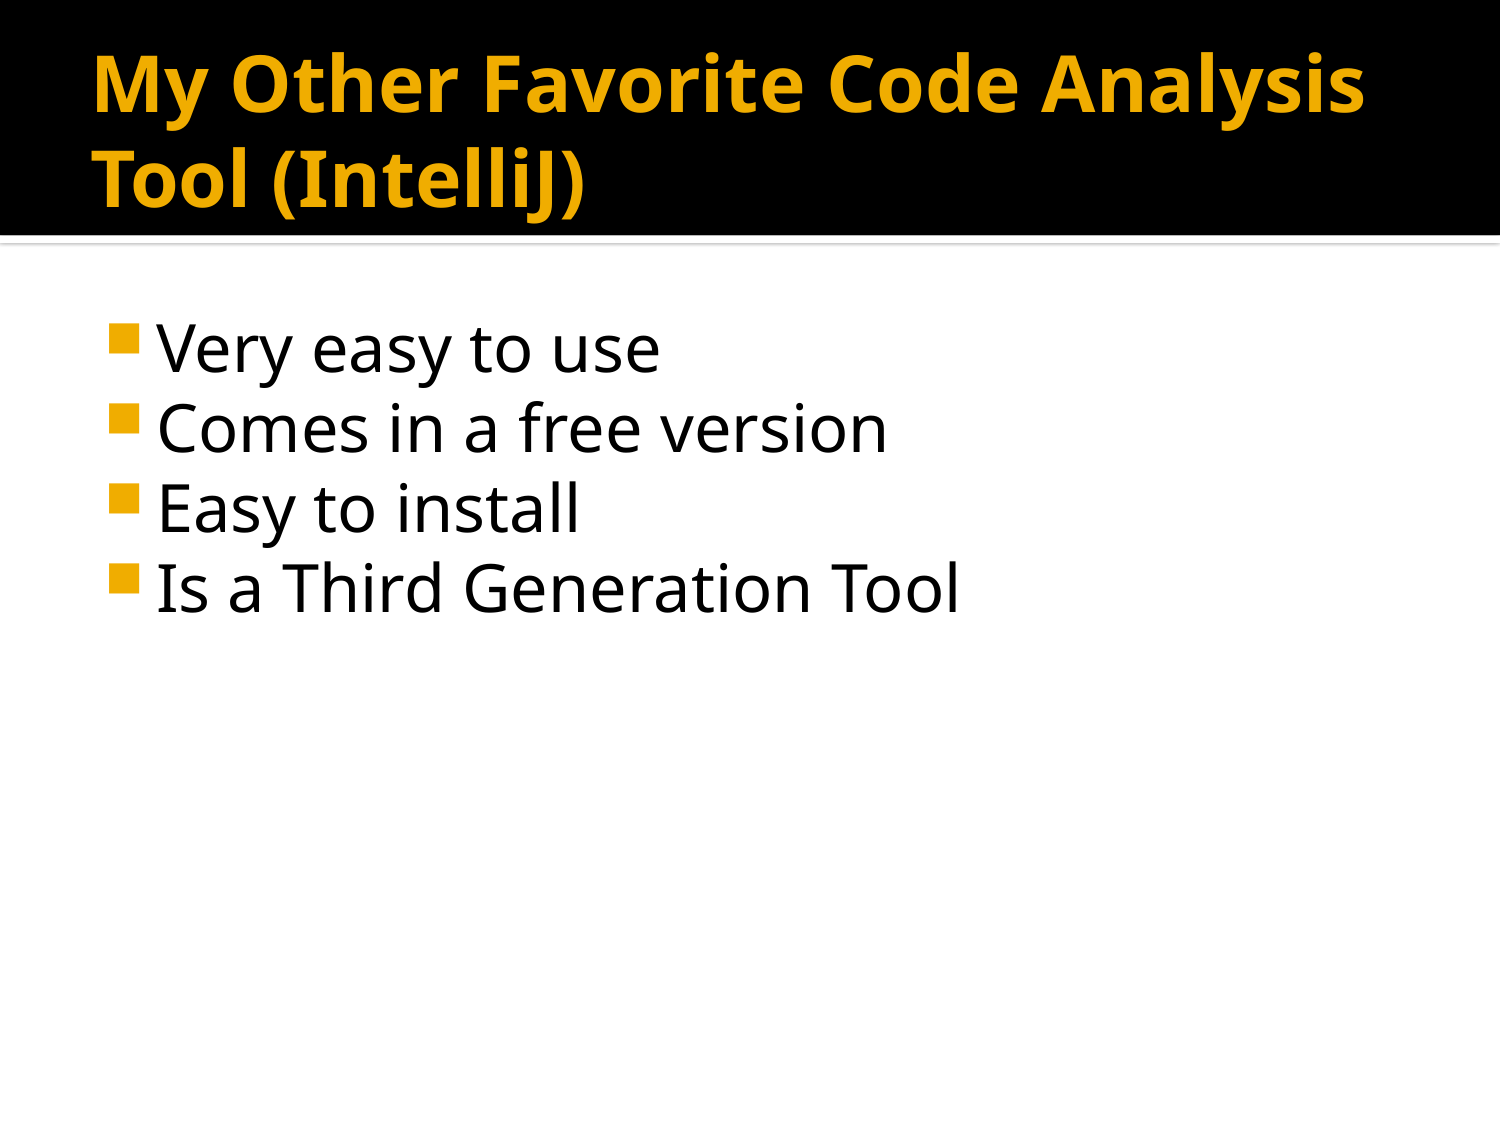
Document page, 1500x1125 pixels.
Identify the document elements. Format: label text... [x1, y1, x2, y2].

list Very easy to use Comes in a free version Easy to install Is a Third Generation Tool [75, 291, 1425, 1050]
title My Other Favorite Code Analysis Tool (IntelliJ) [75, 25, 1425, 231]
